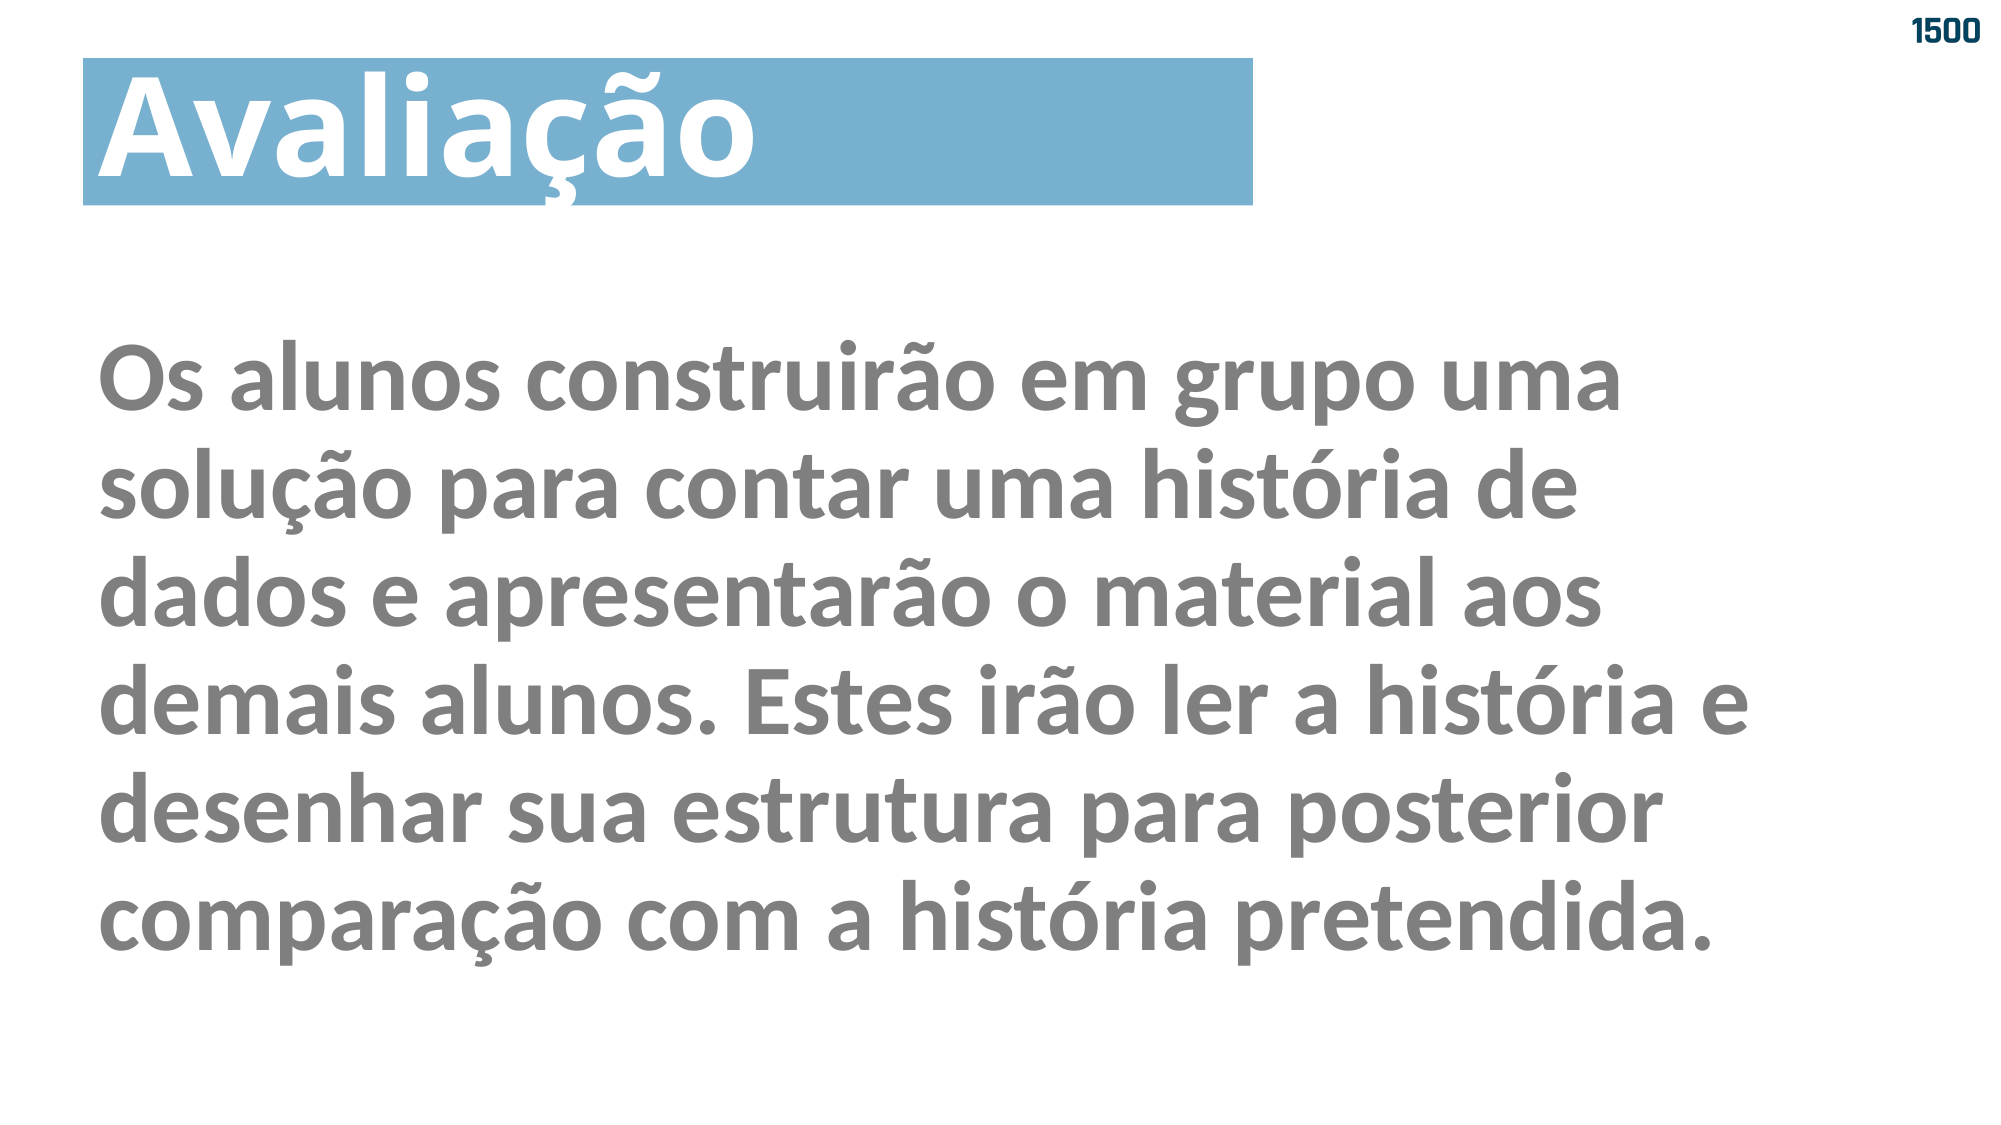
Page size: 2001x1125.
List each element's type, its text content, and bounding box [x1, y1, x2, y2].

title Avaliação [83, 58, 1253, 206]
text_box Os alunos construirão em grupo uma solução para contar uma história de dados e apresentarão o material aos demais alunos. Estes irão ler a história e desenhar sua estrutura para posterior comparação com a história pretendida. [83, 317, 1828, 980]
picture [1911, 15, 1982, 44]
